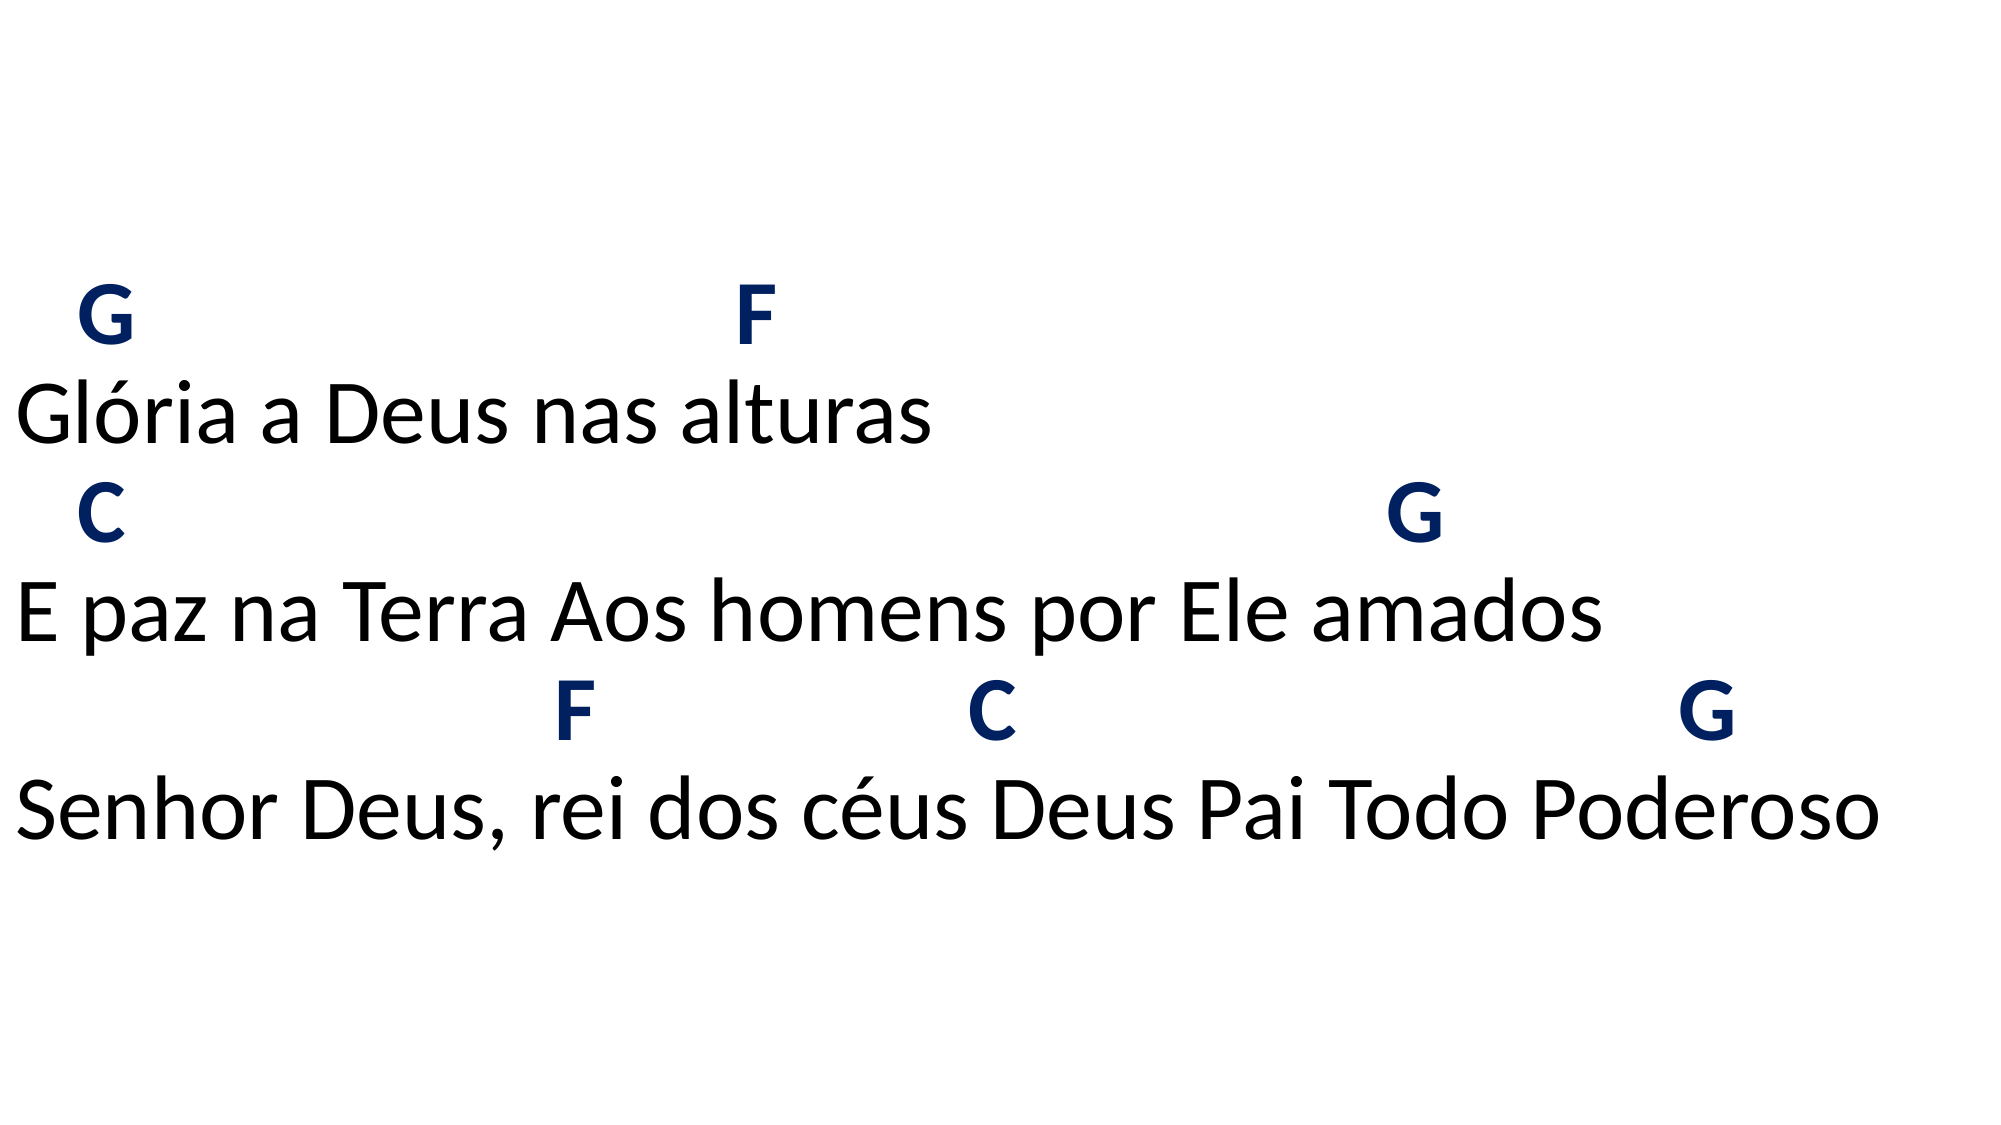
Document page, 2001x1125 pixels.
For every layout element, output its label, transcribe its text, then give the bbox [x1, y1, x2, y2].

title G F Glória a Deus nas alturas C G E paz na Terra Aos homens por Ele amados F C G Senhor Deus, rei dos céus Deus Pai Todo Poderoso [0, 0, 2000, 1125]
